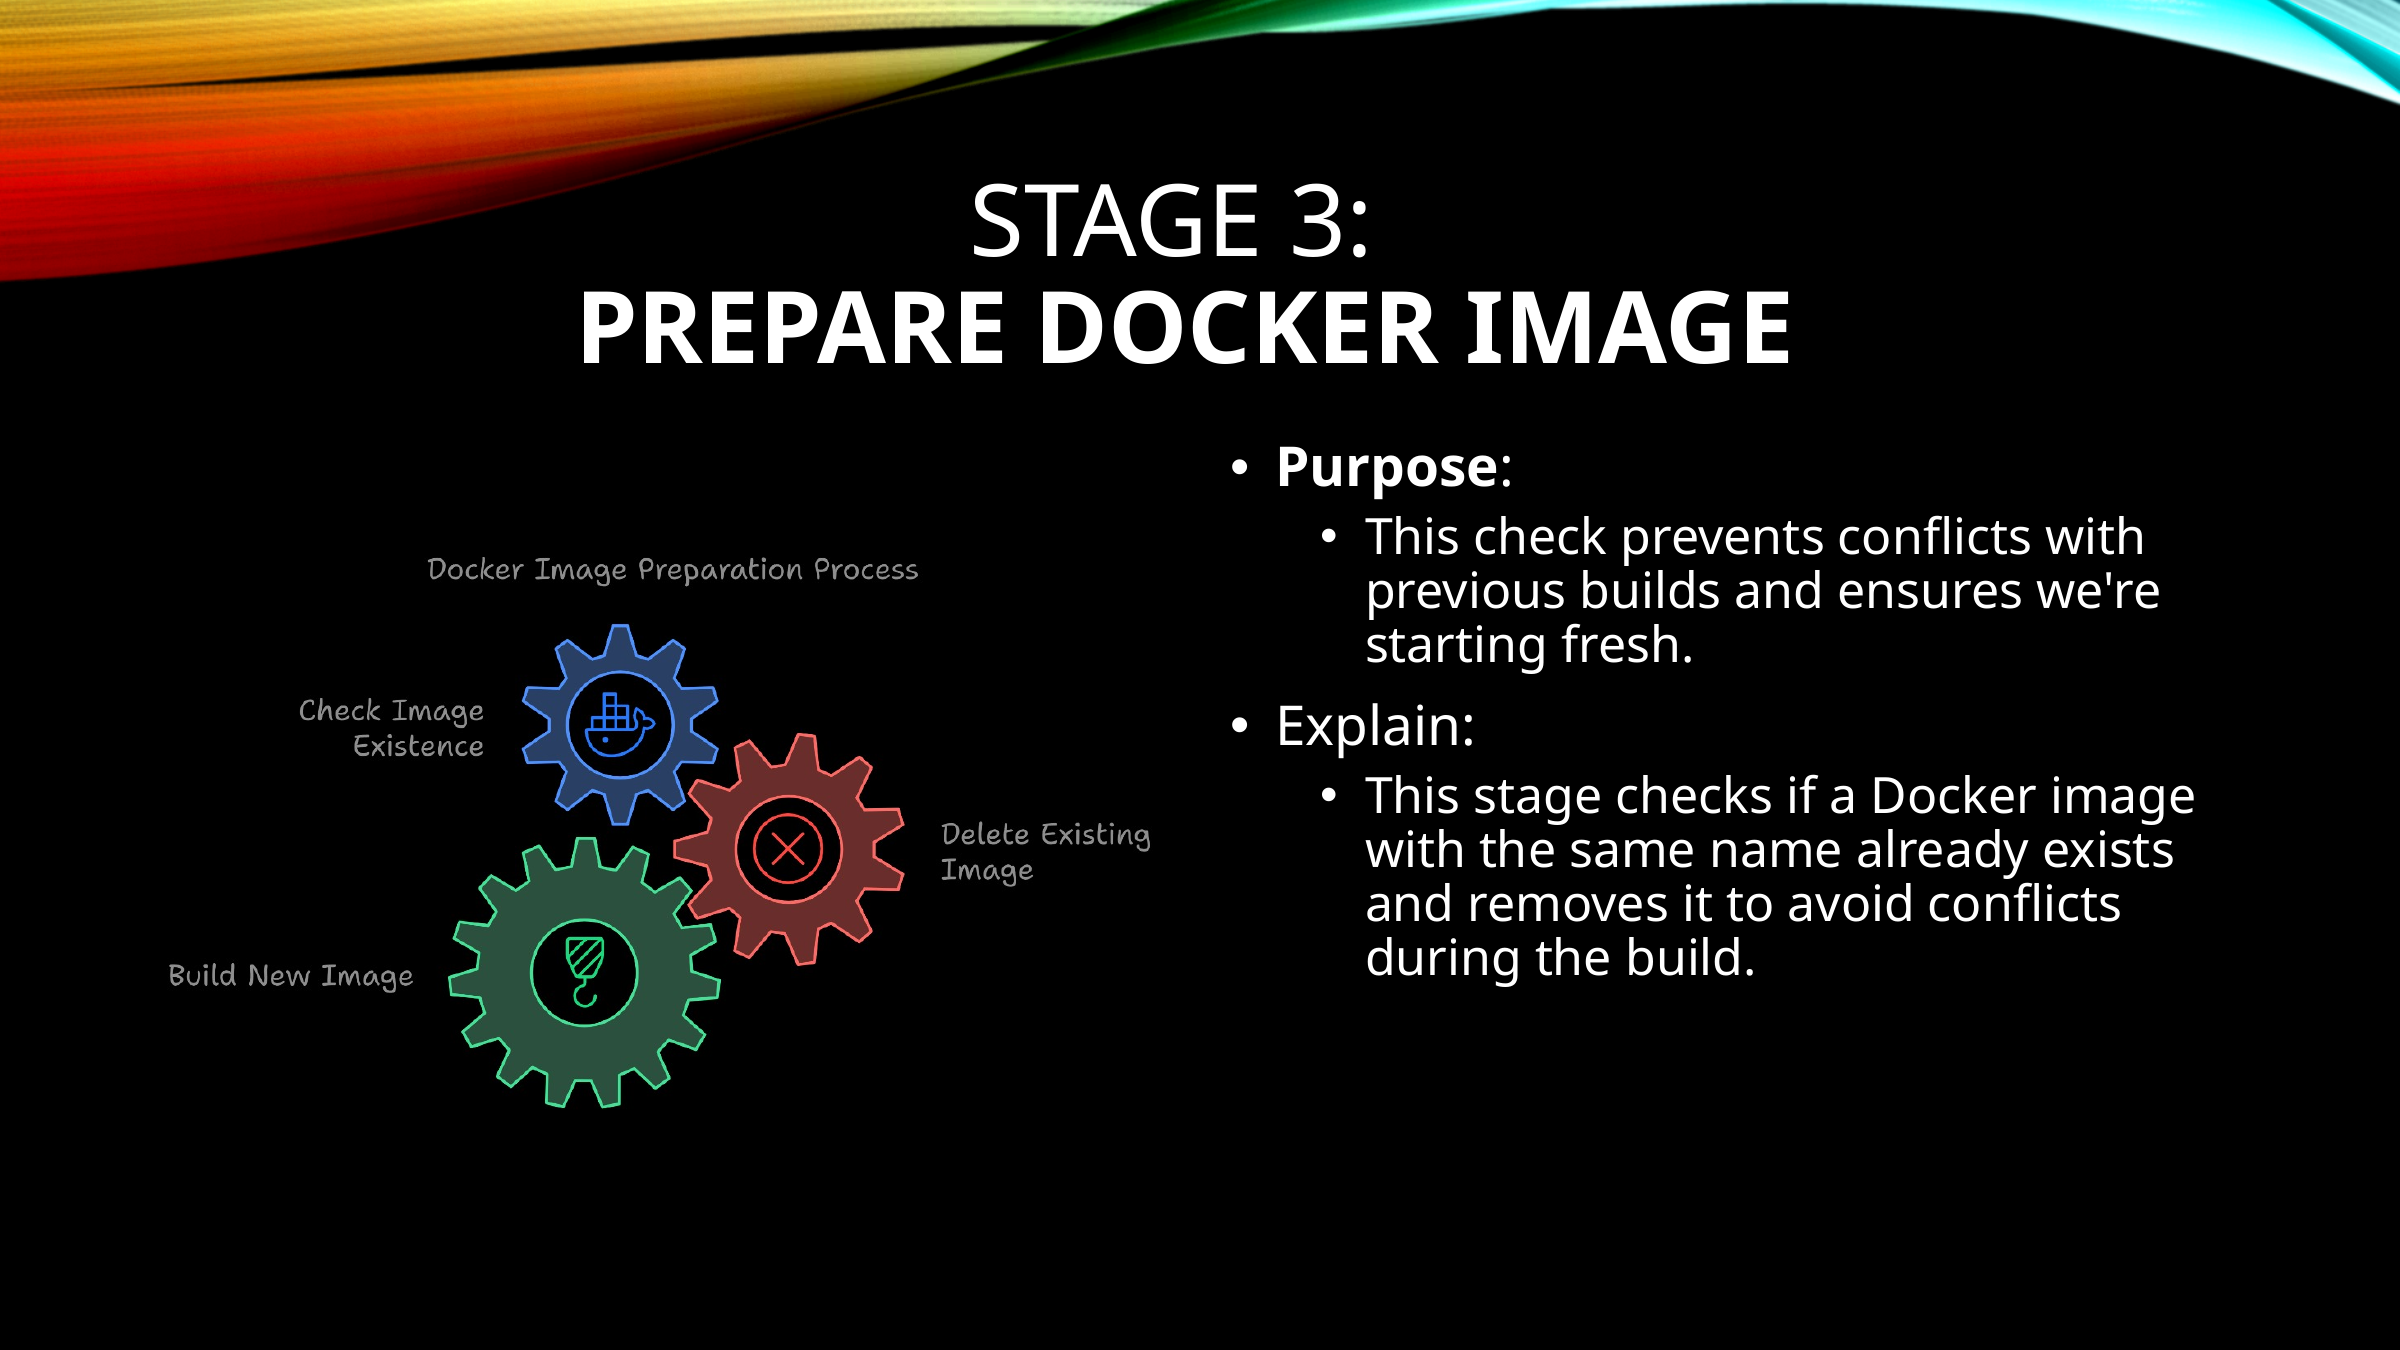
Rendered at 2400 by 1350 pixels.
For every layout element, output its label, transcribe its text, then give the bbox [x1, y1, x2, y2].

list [134, 530, 1186, 1126]
title Stage 3: Prepare Docker Image [337, 150, 2033, 405]
picture [0, 0, 2400, 284]
list Purpose: This check prevents conflicts with previous builds and ensures we're starting fresh. Explain: This stage checks if a Docker image with the same name already exists and removes it to avoid conflicts during the build. [1215, 431, 2265, 1225]
